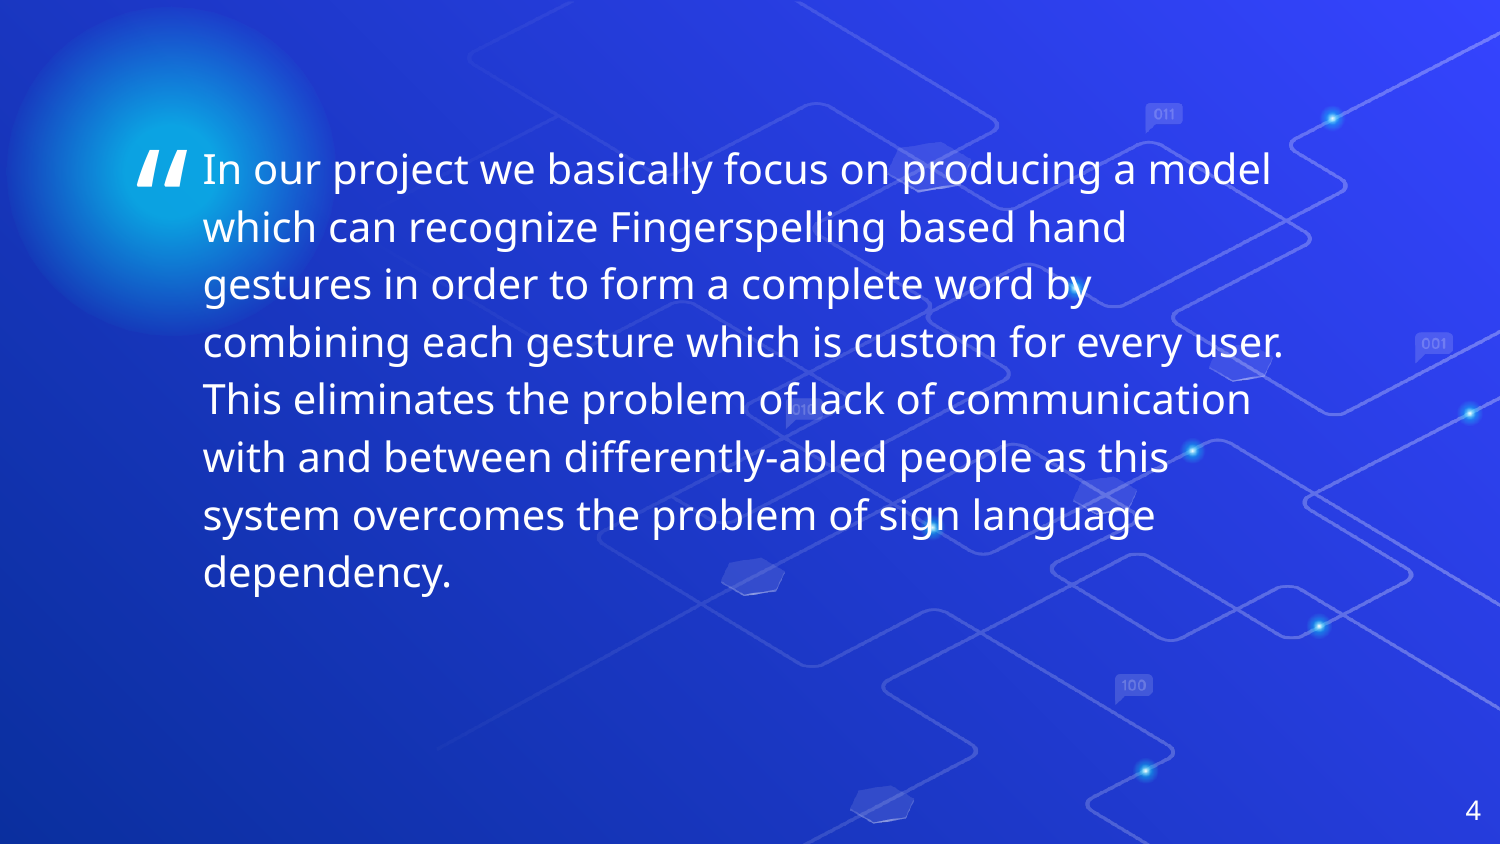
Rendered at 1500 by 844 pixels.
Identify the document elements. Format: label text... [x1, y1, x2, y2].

picture [0, 0, 1500, 844]
list In our project we basically focus on producing a model which can recognize Fingerspelling based hand gestures in order to form a complete word by combining each gesture which is custom for every user. This eliminates the problem of lack of communication with and between differently-abled people as this system overcomes the problem of sign language dependency. [202, 135, 1298, 742]
slide_number ‹#› [1391, 779, 1482, 844]
